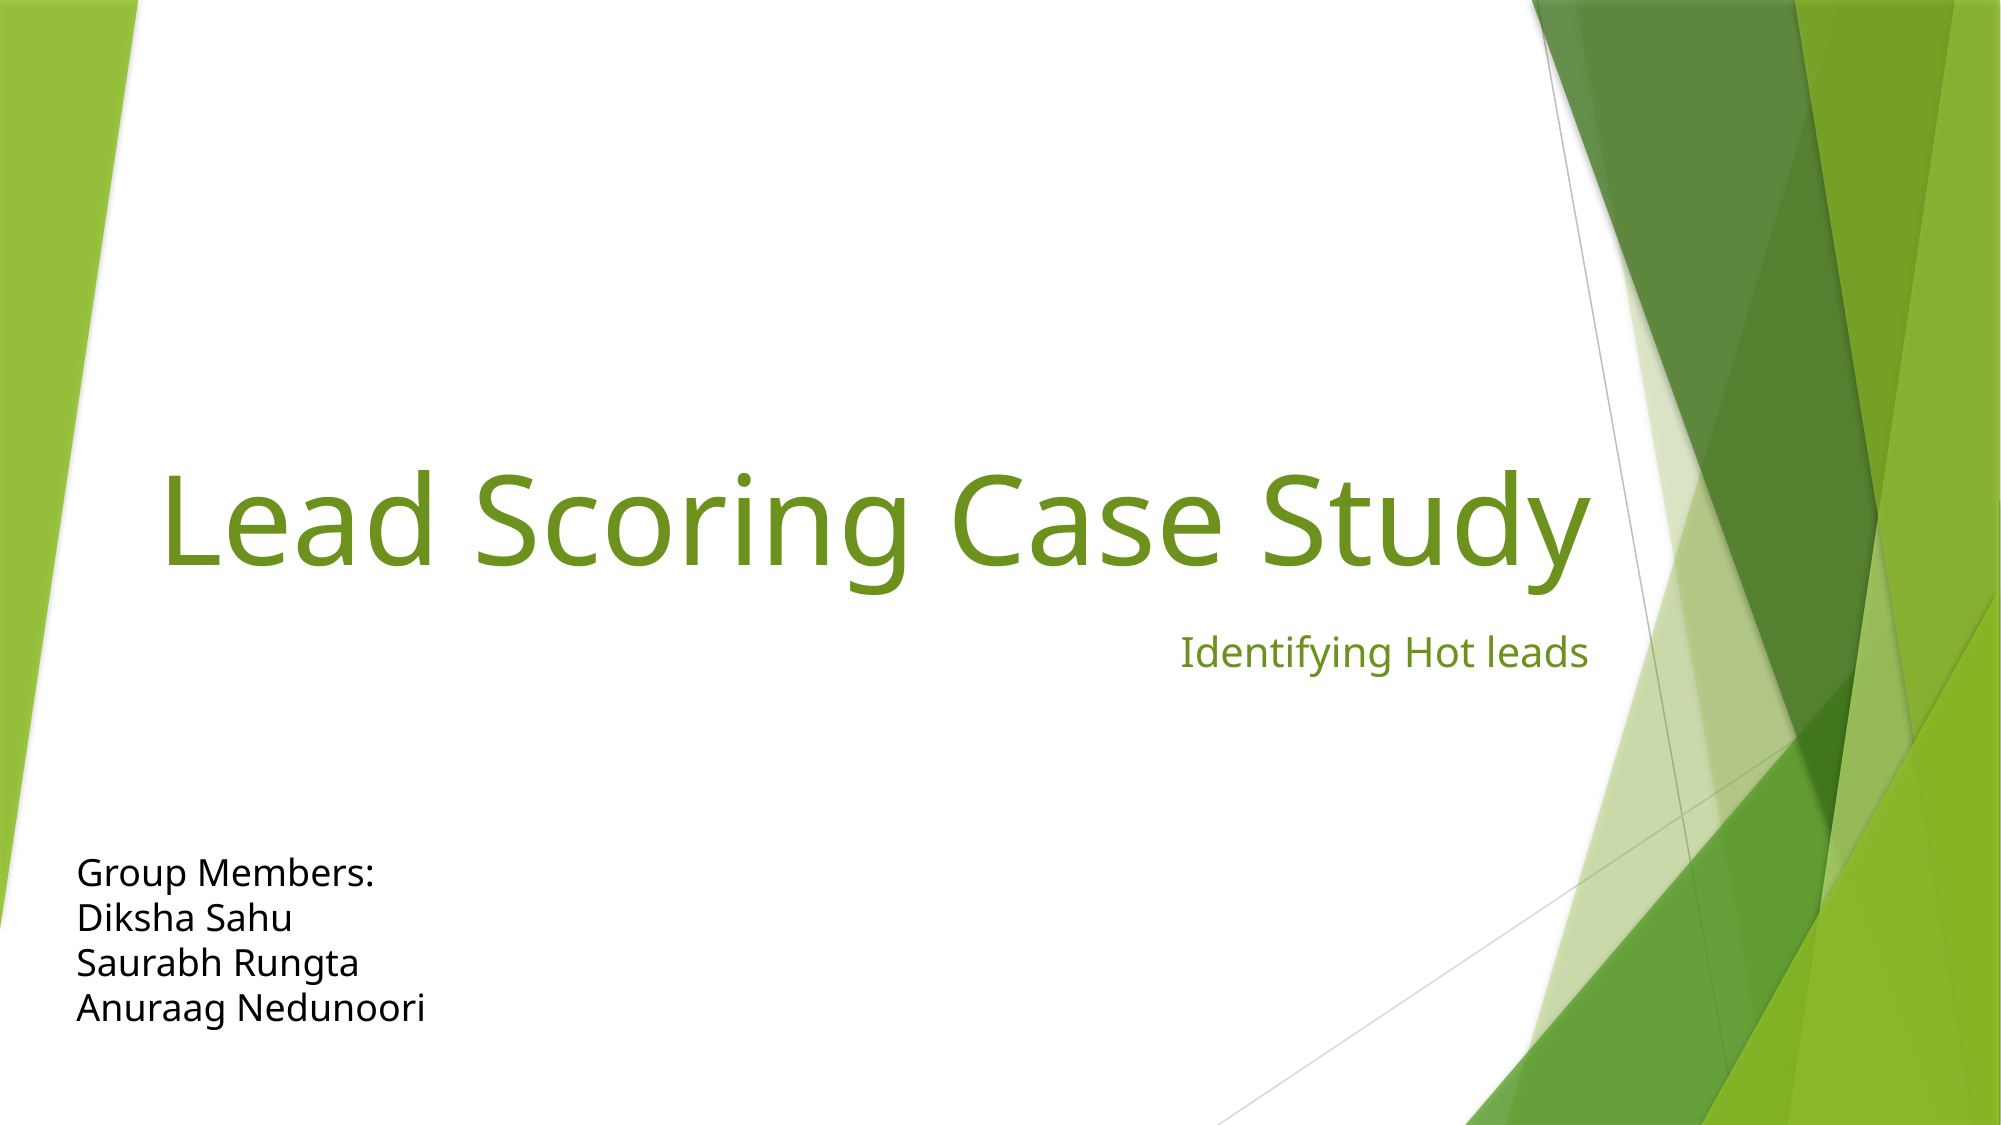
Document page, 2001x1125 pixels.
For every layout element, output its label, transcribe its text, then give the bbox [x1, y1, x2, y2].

title Lead Scoring Case Study [0, 361, 1608, 599]
subtitle Identifying Hot leads [1061, 618, 1605, 697]
text_box Group Members: Diksha Sahu Saurabh Rungta Anuraag Nedunoori [61, 841, 742, 1037]
